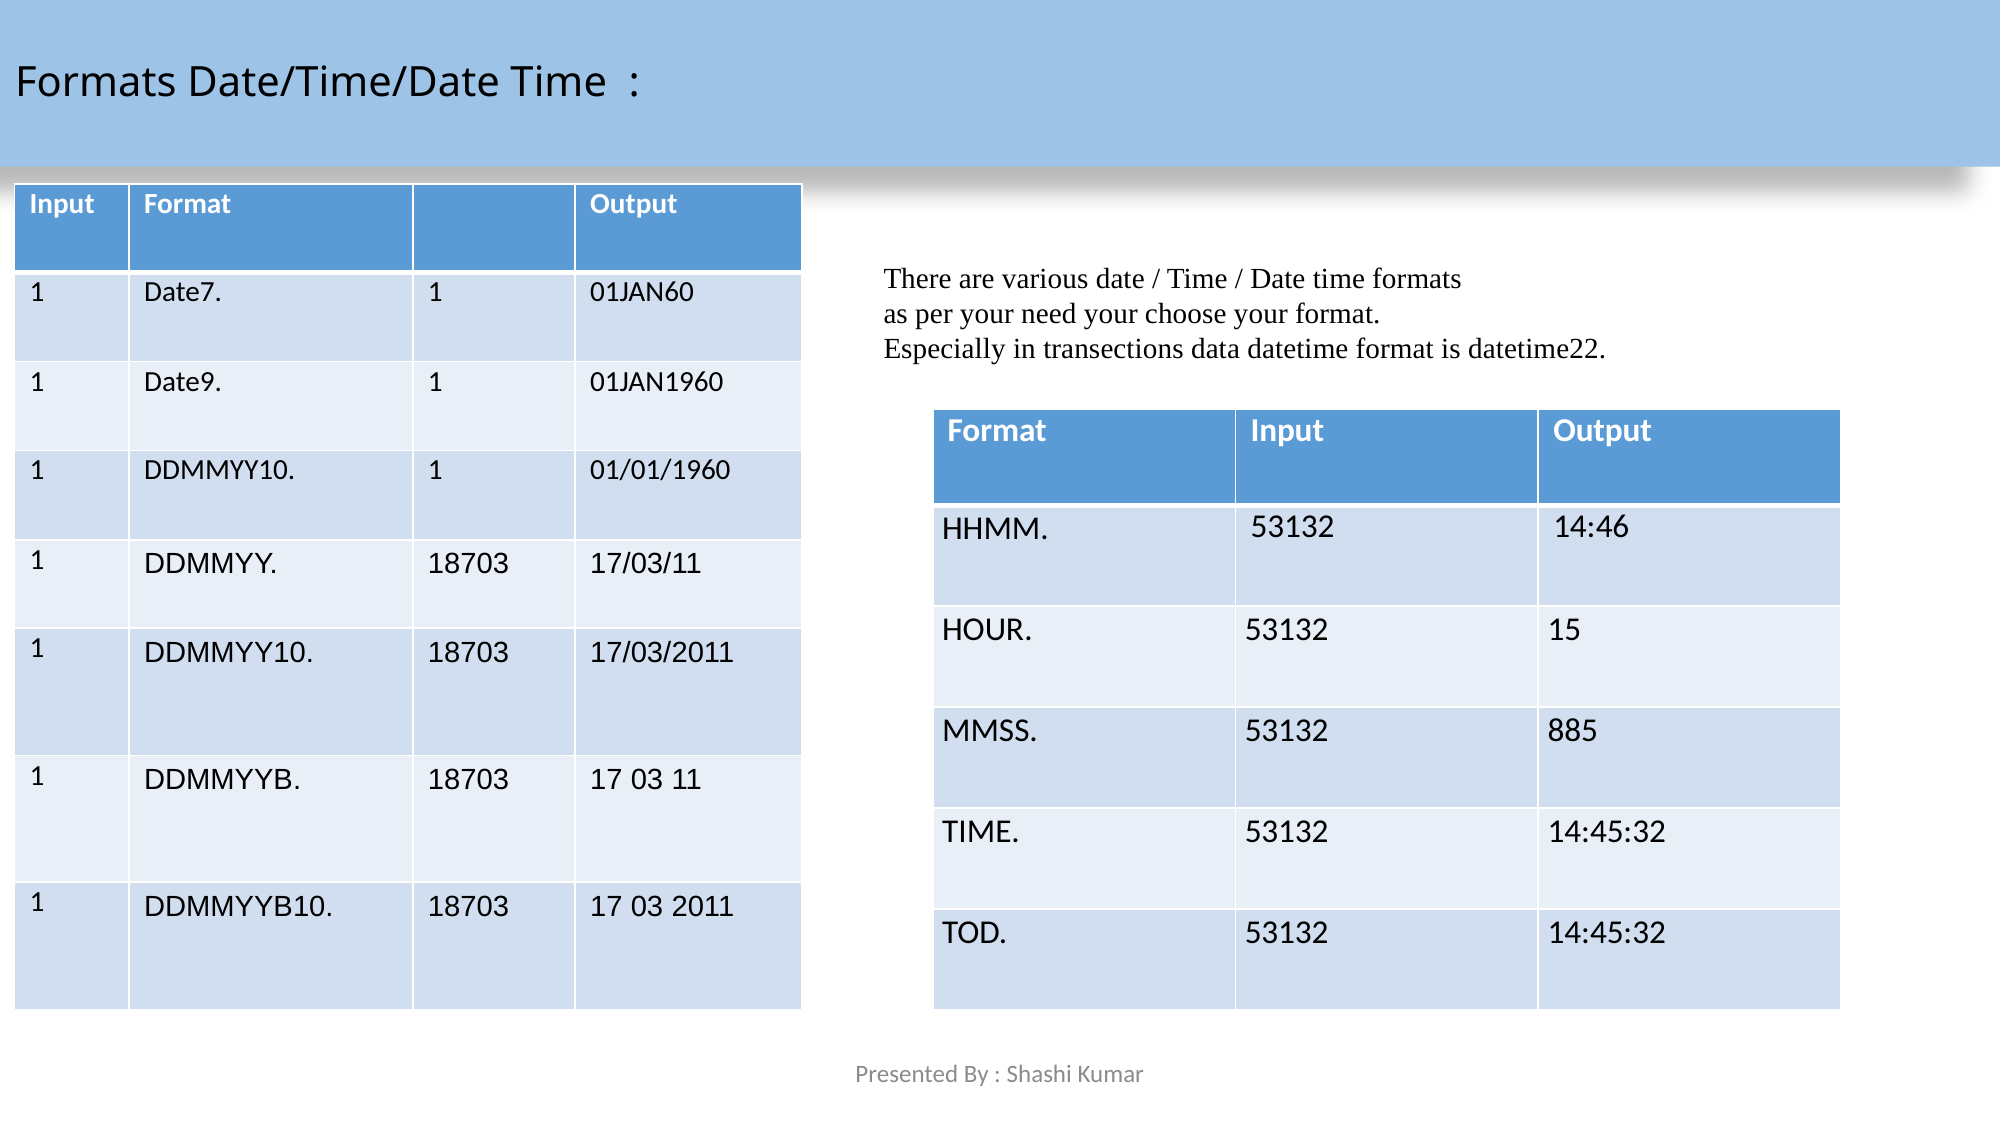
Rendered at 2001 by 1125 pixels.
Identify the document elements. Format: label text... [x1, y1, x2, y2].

table_cell 17 03 11 [576, 756, 801, 881]
text_box There are various date / Time / Date time formats as per your need your choose your format. Especially in transections data datetime format is datetime22. [868, 251, 1906, 407]
table_cell 15 [1539, 607, 1840, 706]
table_cell 17/03/2011 [576, 629, 801, 755]
table_header Input [1236, 410, 1537, 503]
table_cell DDMMYYB. [130, 756, 412, 881]
table_header Format [934, 410, 1235, 503]
table_cell Date9. [130, 362, 412, 450]
table_cell DDMMYY. [130, 541, 412, 627]
table_cell 14:45:32 [1539, 809, 1840, 908]
table_cell 1 [414, 275, 574, 361]
table_cell 18703 [414, 883, 574, 1009]
text_box Formats Date/Time/Date Time : [0, 0, 2000, 167]
table_cell 1 [15, 451, 128, 539]
table_header [414, 185, 574, 270]
table_cell HHMM. [934, 508, 1235, 605]
table_cell 1 [15, 883, 128, 1009]
table_cell 17 03 2011 [576, 883, 801, 1009]
table_cell HOUR. [934, 607, 1235, 706]
table_header Input [15, 185, 128, 270]
table_header Output [1539, 410, 1840, 503]
table_cell 14:45:32 [1539, 910, 1840, 1009]
table_cell 1 [15, 362, 128, 450]
table_cell 14:46 [1539, 508, 1840, 605]
table_cell MMSS. [934, 708, 1235, 807]
table_cell 01JAN1960 [576, 362, 801, 450]
table_cell DDMMYY10. [130, 451, 412, 539]
table_cell 18703 [414, 541, 574, 627]
table_cell TIME. [934, 809, 1235, 908]
table_cell 18703 [414, 756, 574, 881]
table_cell 01JAN60 [576, 275, 801, 361]
table_cell 01/01/1960 [576, 451, 801, 539]
table_cell 53132 [1236, 809, 1537, 908]
table_cell 1 [15, 756, 128, 881]
table_cell 1 [15, 275, 128, 361]
table_cell Date7. [130, 275, 412, 361]
table_cell 18703 [414, 629, 574, 755]
table_cell 1 [15, 629, 128, 755]
table_cell 1 [15, 541, 128, 627]
table_header Output [576, 185, 801, 270]
footer Presented By : Shashi Kumar [662, 1042, 1338, 1103]
table_header Format [130, 185, 412, 270]
table_cell 53132 [1236, 607, 1537, 706]
table_cell 53132 [1236, 910, 1537, 1009]
table_cell 53132 [1236, 508, 1537, 605]
table_cell 1 [414, 451, 574, 539]
table_cell 53132 [1236, 708, 1537, 807]
table_cell TOD. [934, 910, 1235, 1009]
table_cell 885 [1539, 708, 1840, 807]
table_cell DDMMYY10. [130, 629, 412, 755]
table_cell DDMMYYB10. [130, 883, 412, 1009]
table_cell 17/03/11 [576, 541, 801, 627]
table_cell 1 [414, 362, 574, 450]
